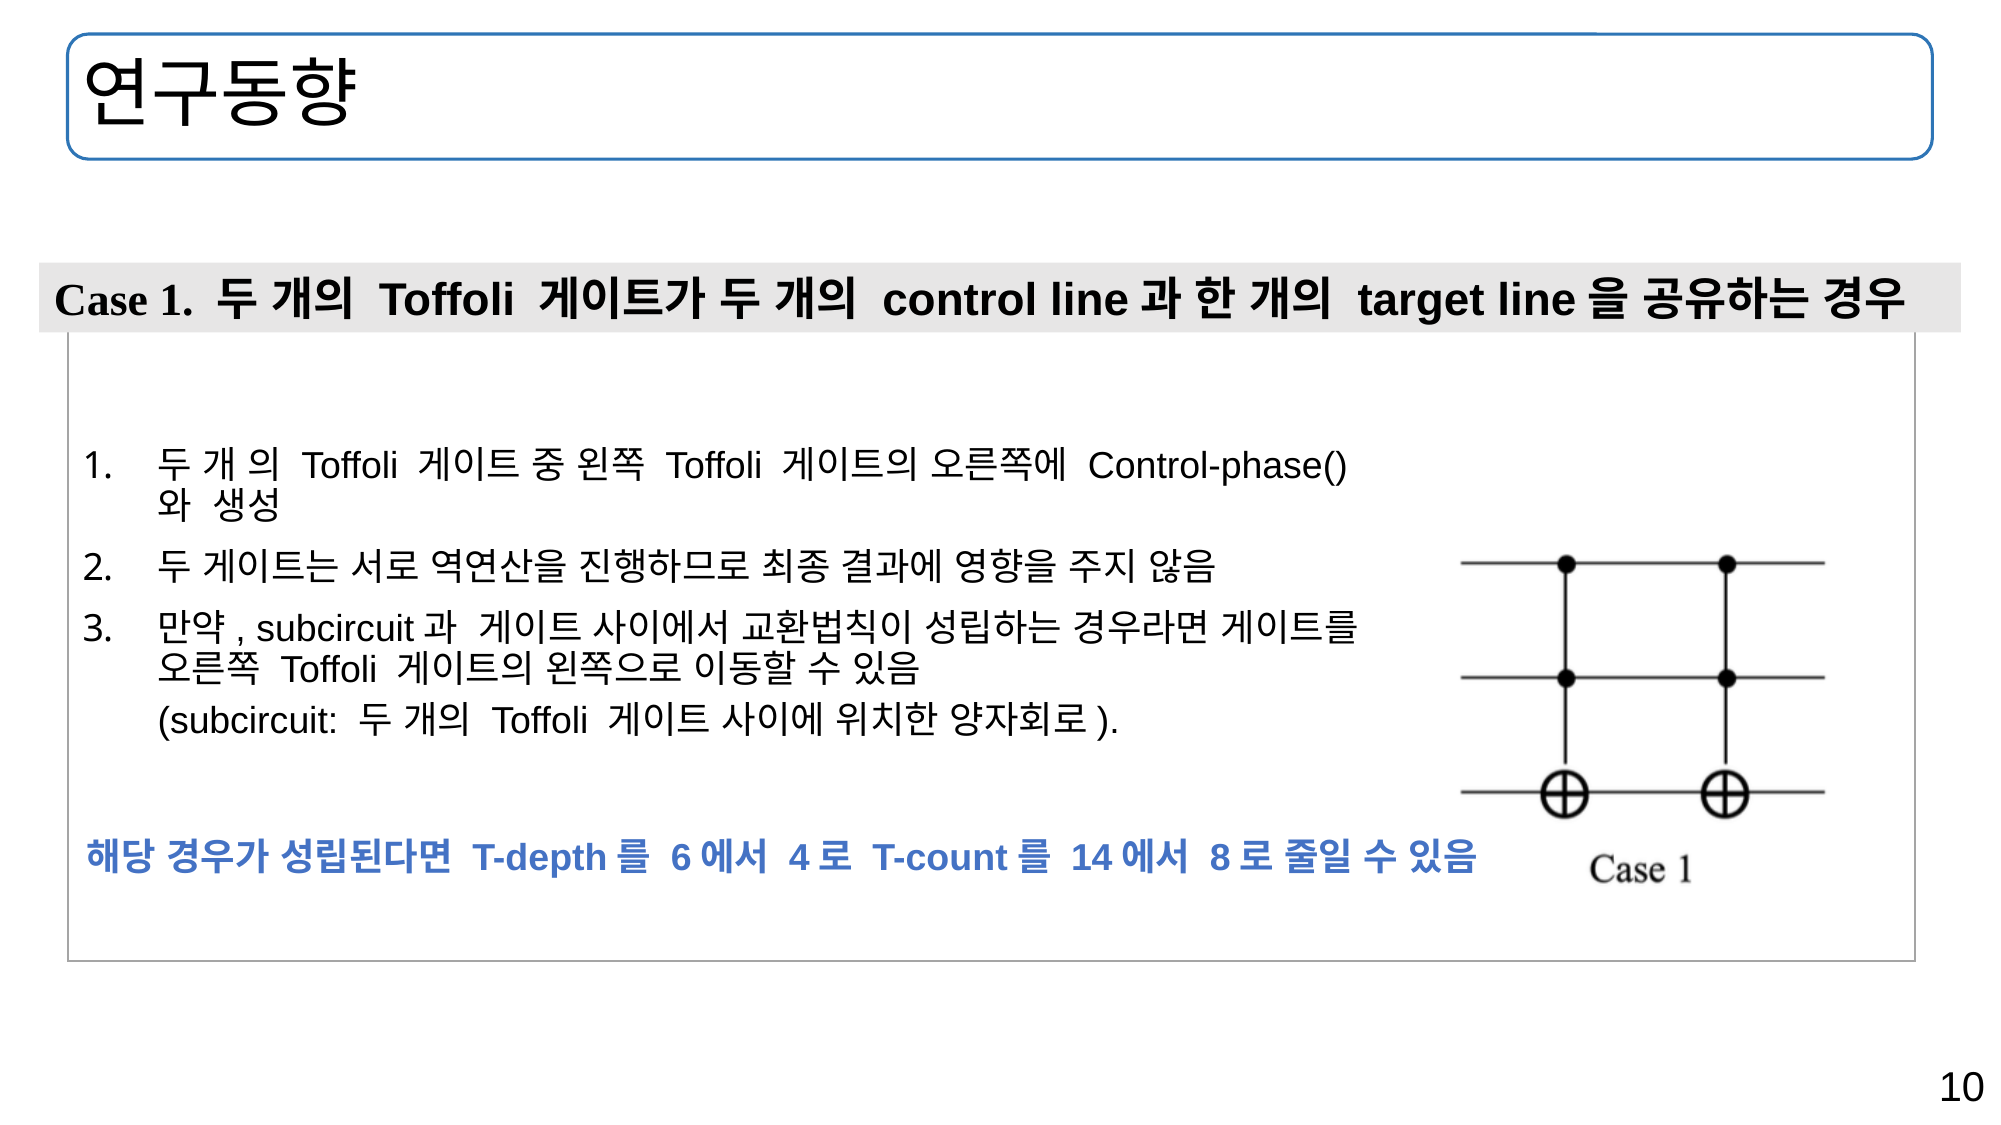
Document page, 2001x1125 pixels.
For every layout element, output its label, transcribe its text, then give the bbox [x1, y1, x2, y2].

picture [1427, 536, 1861, 903]
text_box 해당 경우가 성립된다면 T-depth를 6에서 4로 T-count를 14에서 8로 줄일 수 있음 [72, 825, 1427, 886]
title 연구동향 [67, 34, 1933, 160]
text_box [67, 333, 1916, 962]
text_box Case 1. 두 개의 Toffoli 게이트가 두 개의 control line과 한 개의 target line을 공유하는 경우 [39, 262, 1961, 333]
